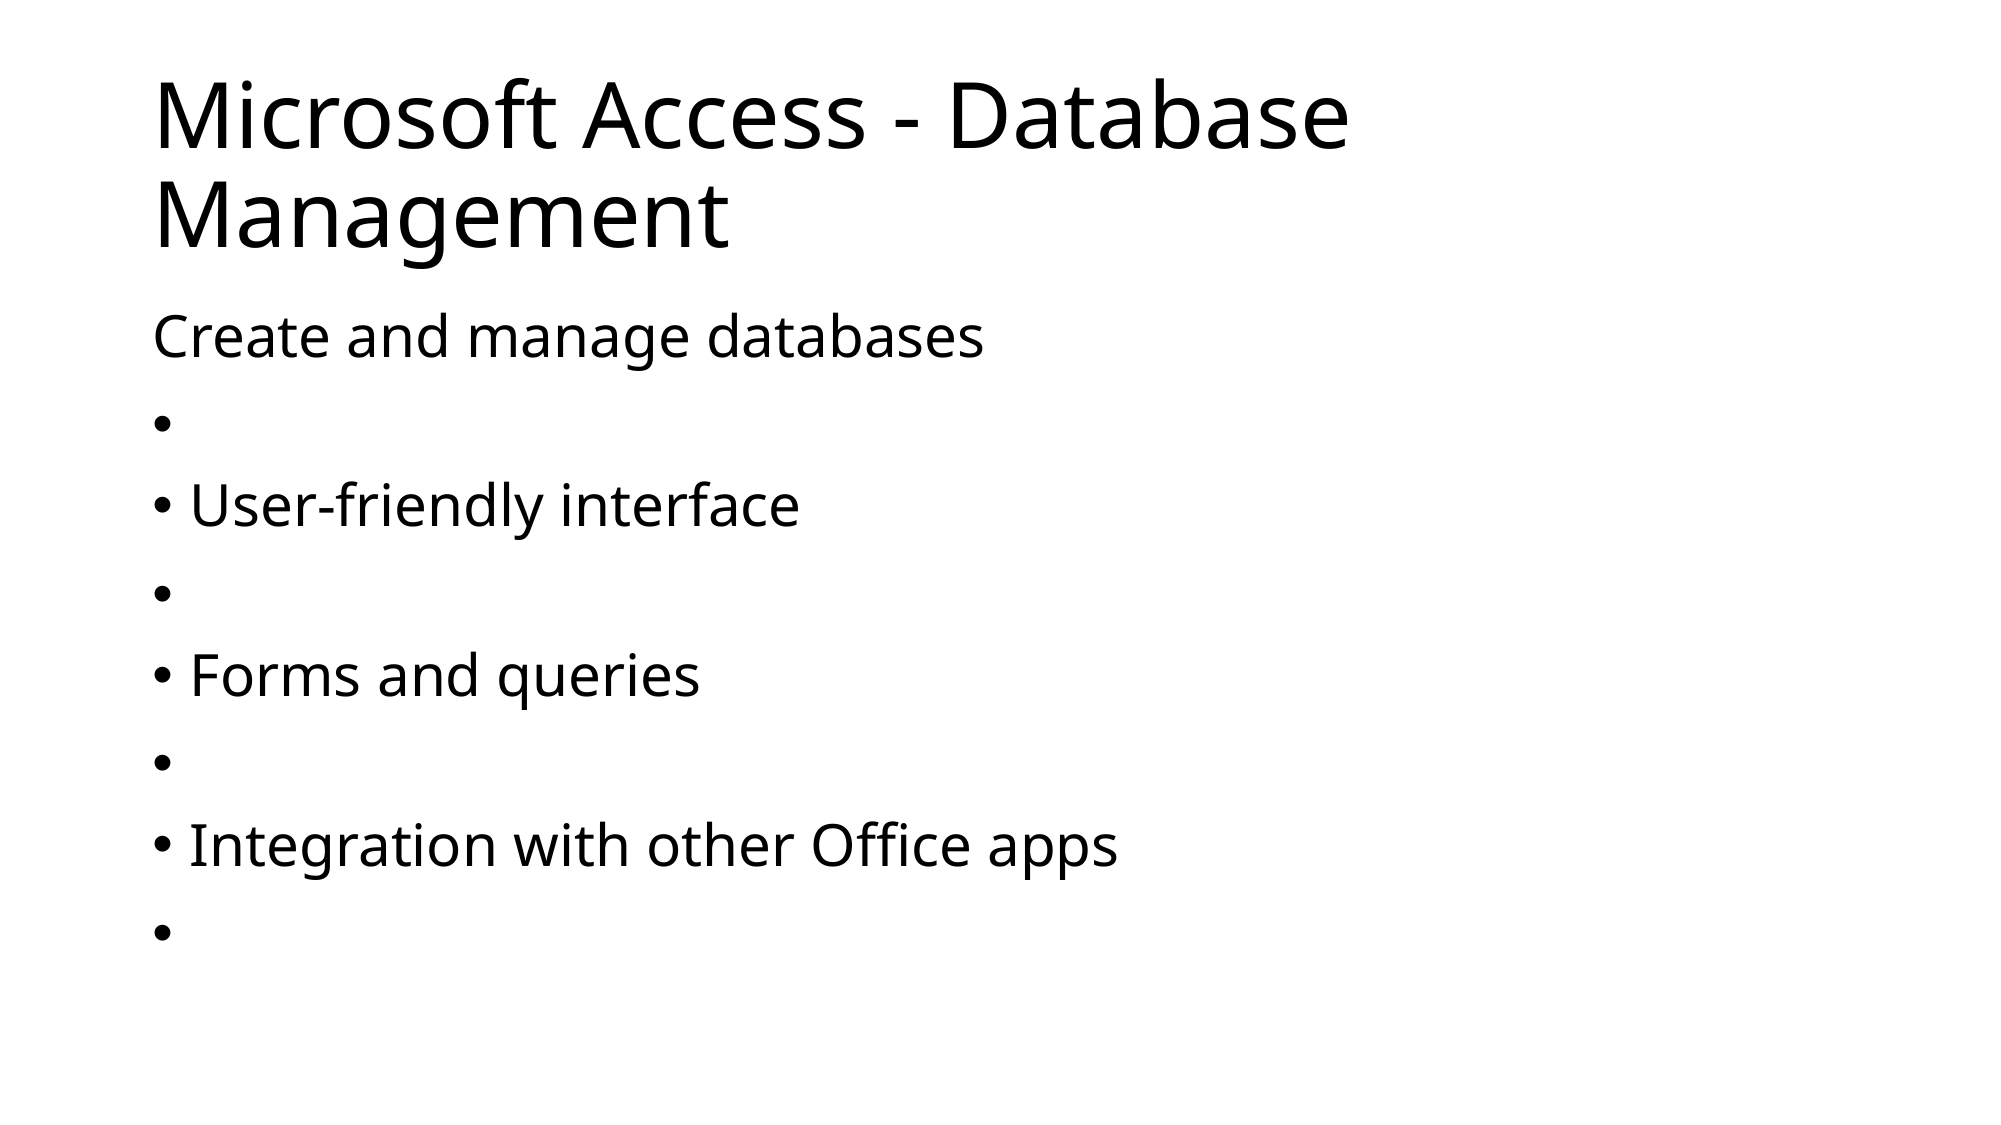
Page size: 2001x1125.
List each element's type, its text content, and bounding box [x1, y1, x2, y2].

list Create and manage databases User-friendly interface Forms and queries Integration with other Office apps [137, 299, 1863, 1014]
title Microsoft Access - Database Management [137, 59, 1863, 278]
